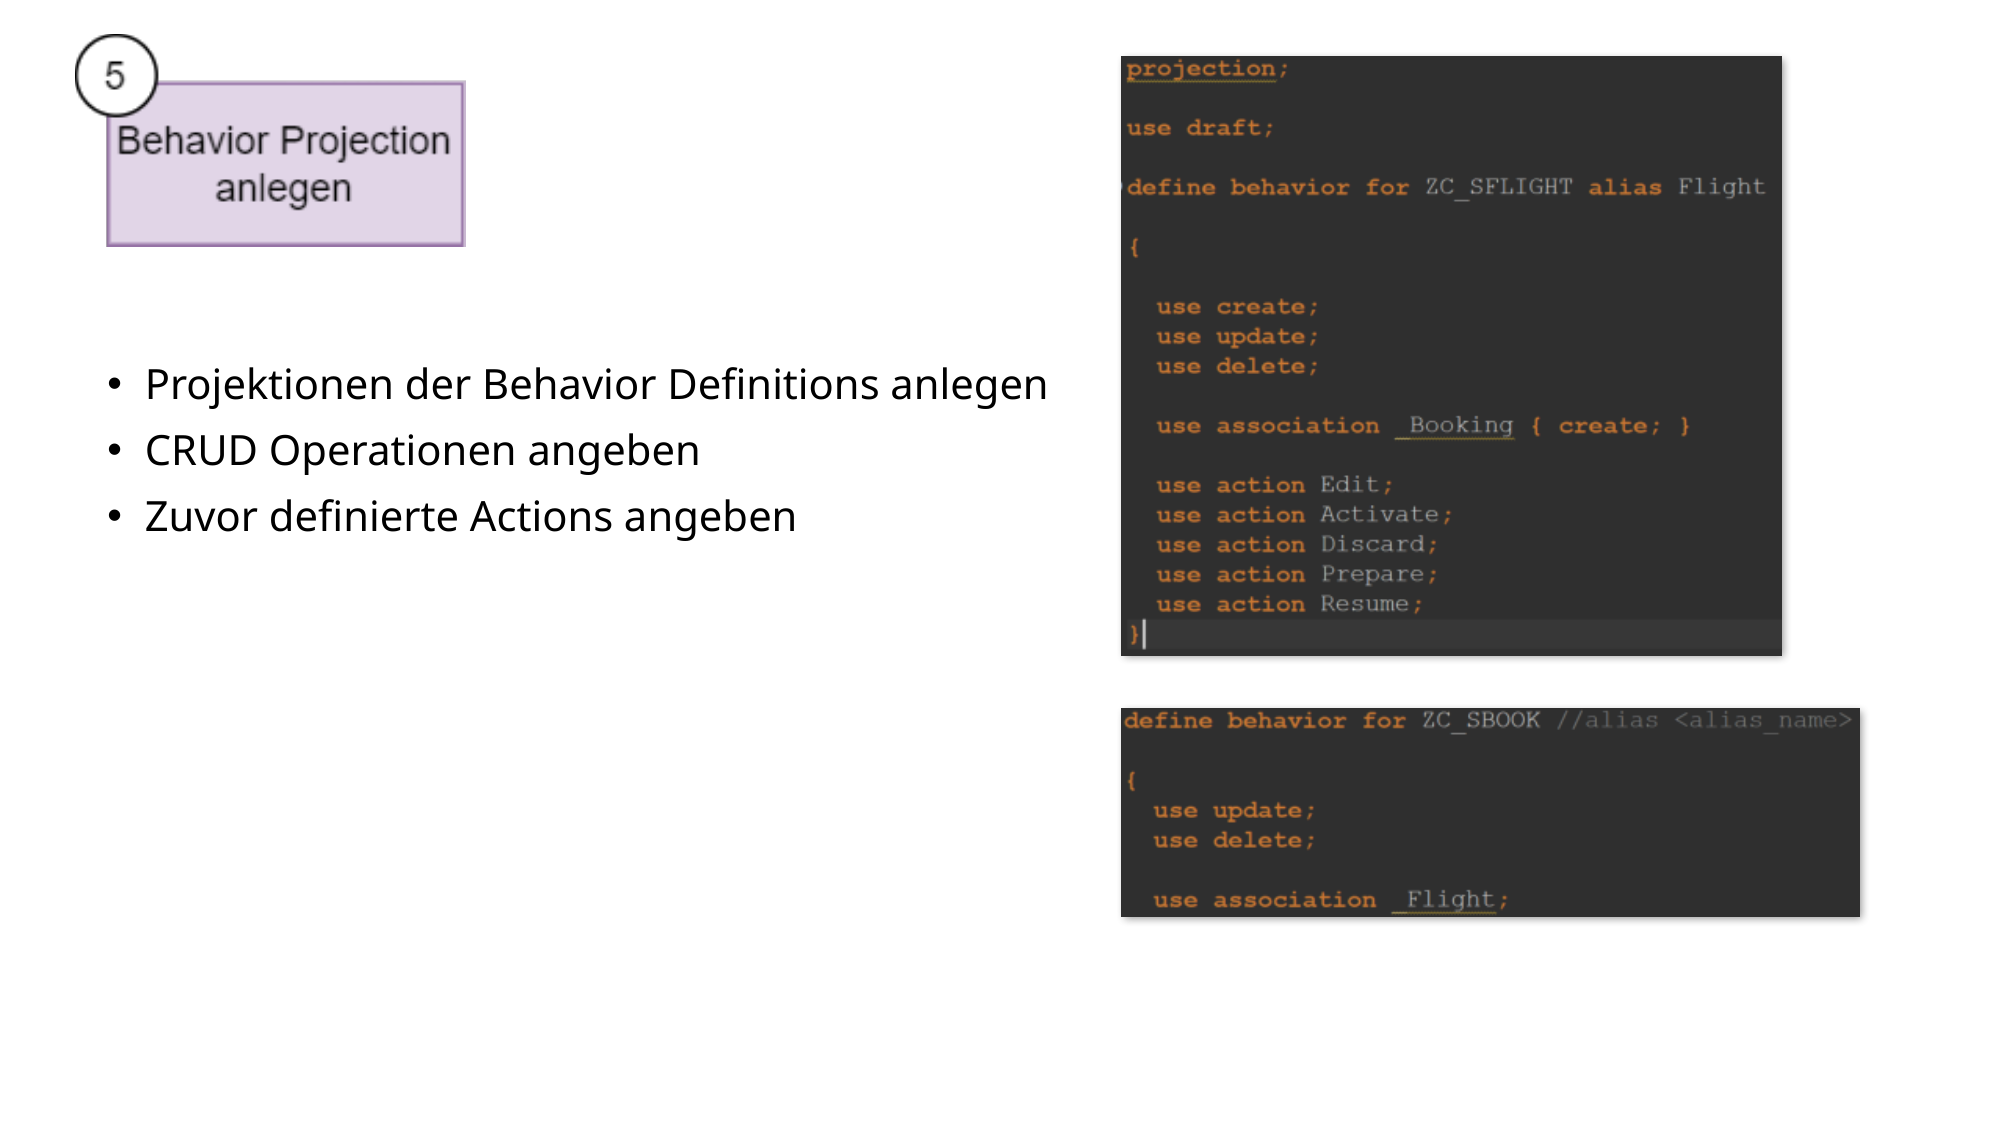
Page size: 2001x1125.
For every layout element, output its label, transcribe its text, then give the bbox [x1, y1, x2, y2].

picture [1121, 56, 1782, 656]
picture [74, 34, 466, 248]
picture [1121, 708, 1860, 917]
list Projektionen der Behavior Definitions anlegen CRUD Operationen angeben Zuvor definierte Actions angeben [92, 356, 1163, 1091]
